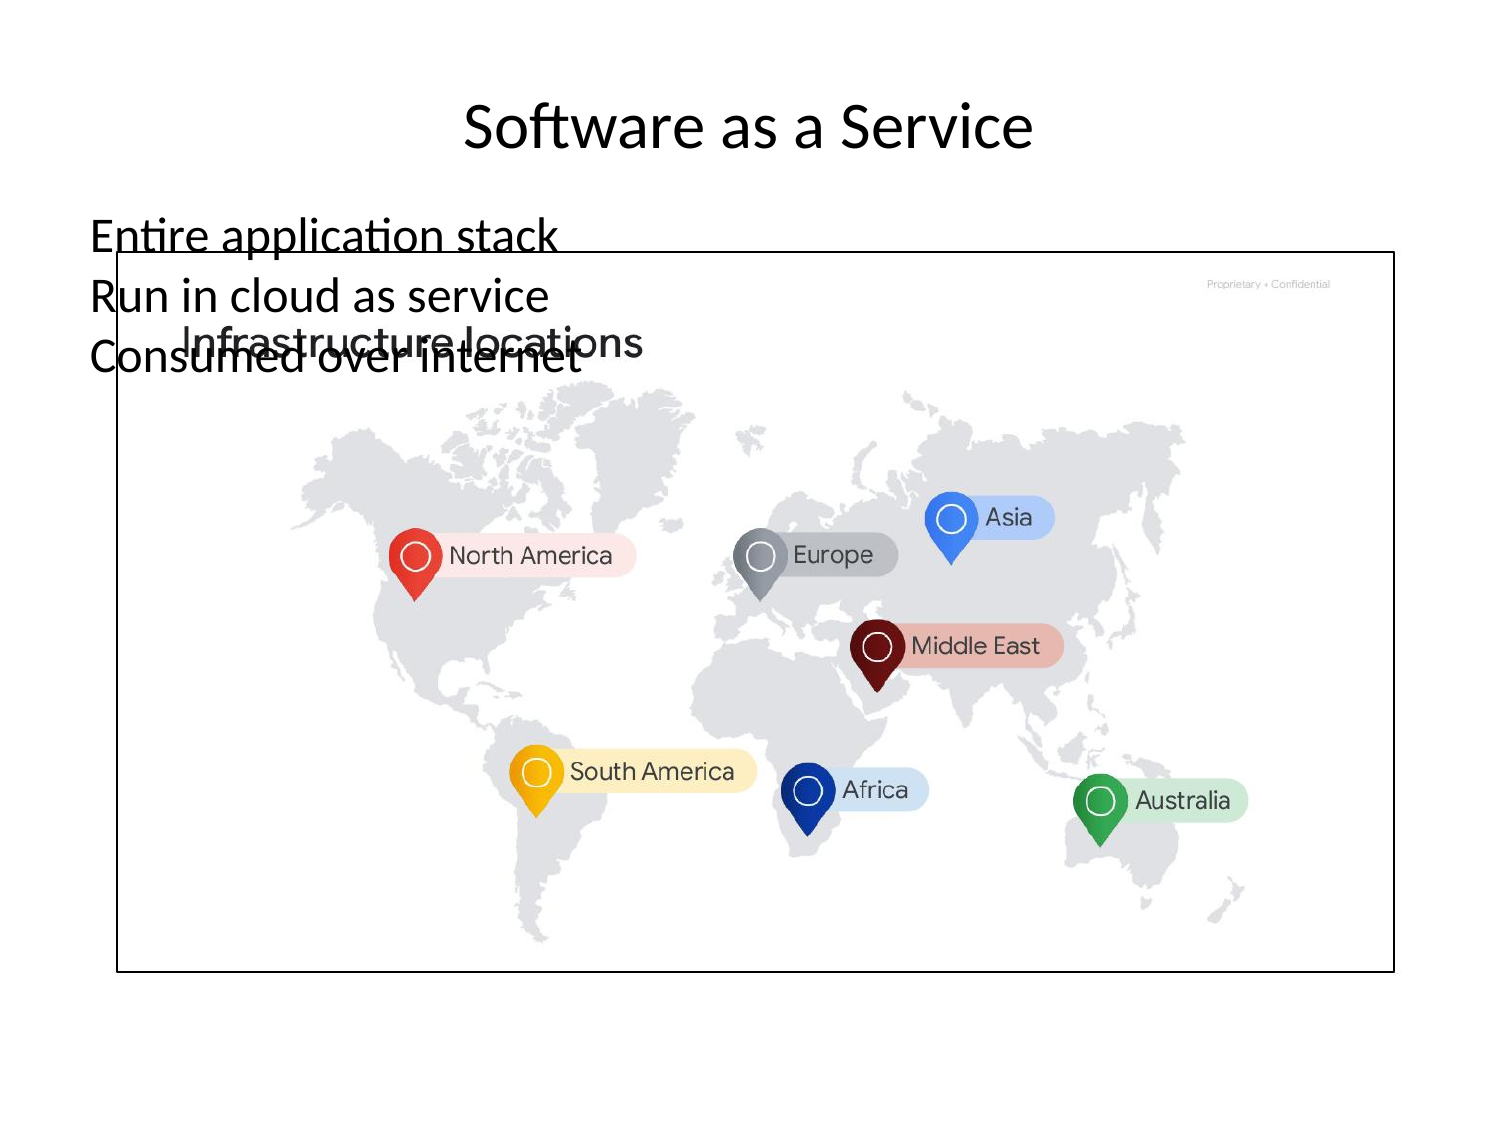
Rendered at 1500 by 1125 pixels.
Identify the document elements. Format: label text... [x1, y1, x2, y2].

picture [74, 194, 1426, 1000]
text_box Software as a Service [449, 74, 1051, 170]
